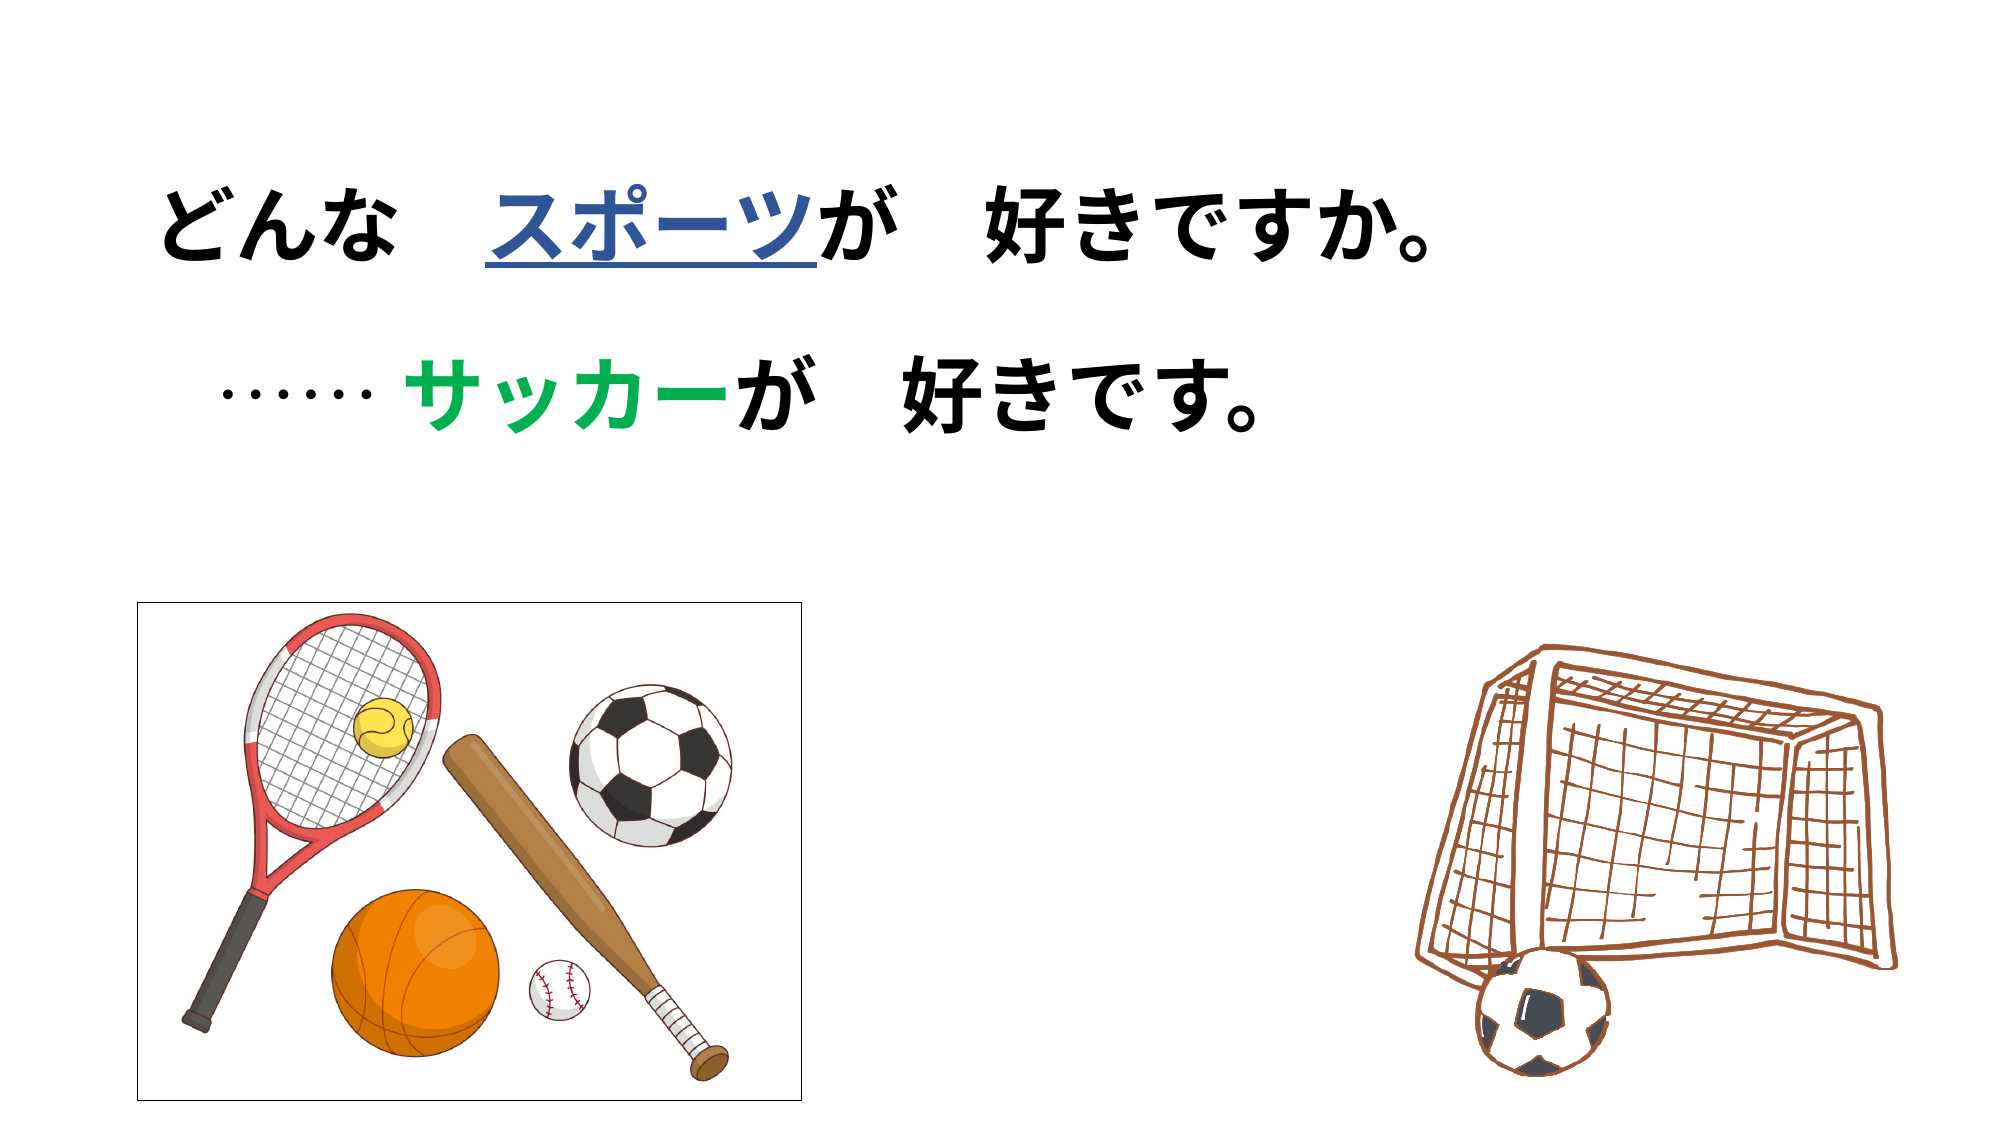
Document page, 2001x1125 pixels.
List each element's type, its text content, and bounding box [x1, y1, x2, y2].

list どんな スポーツが 好きですか。 ……サッカーが 好きです。 [137, 115, 1863, 830]
picture [137, 602, 802, 1100]
picture [1356, 559, 1920, 1122]
